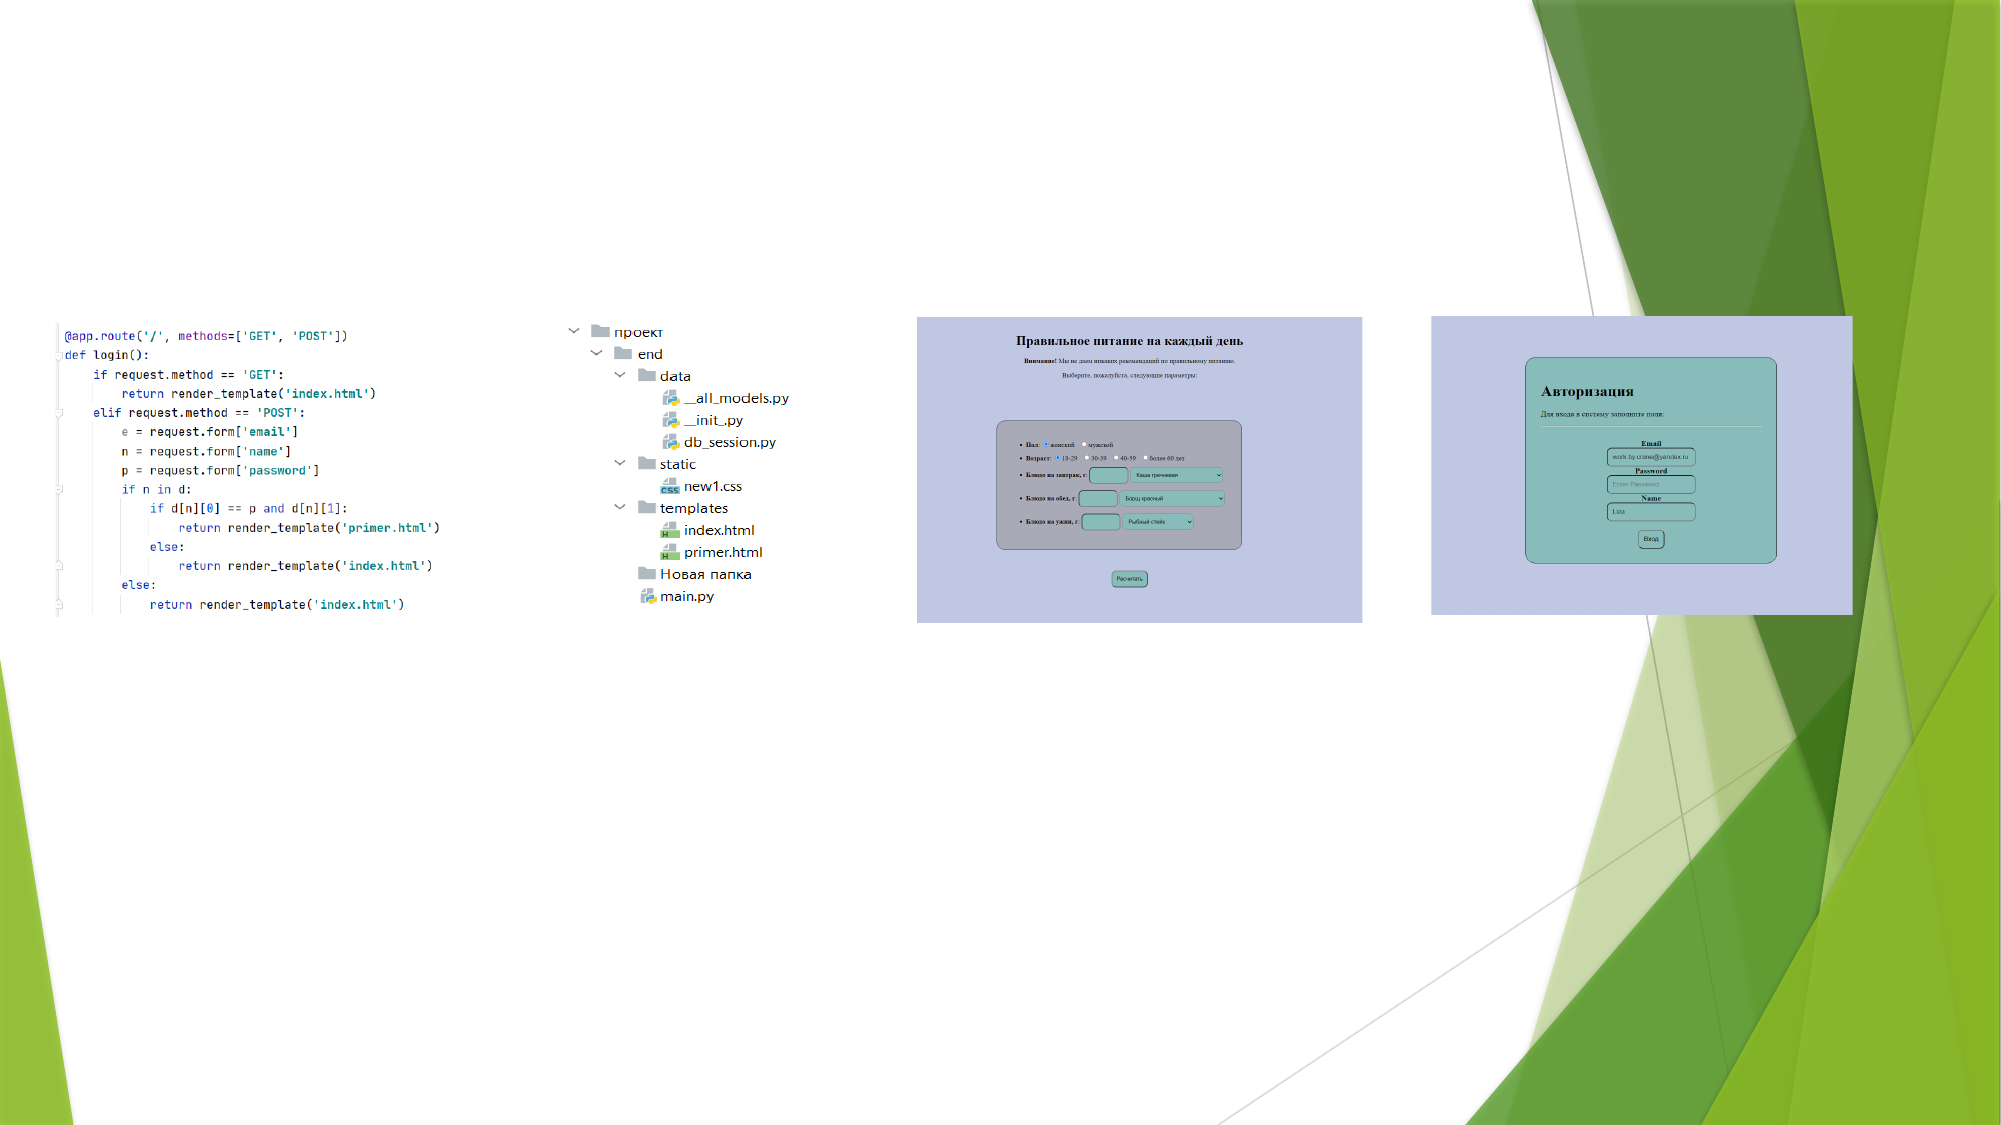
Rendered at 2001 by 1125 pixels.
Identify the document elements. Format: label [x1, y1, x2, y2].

picture [916, 316, 1363, 624]
picture [519, 320, 820, 608]
list [54, 323, 470, 618]
picture [1430, 316, 1854, 616]
